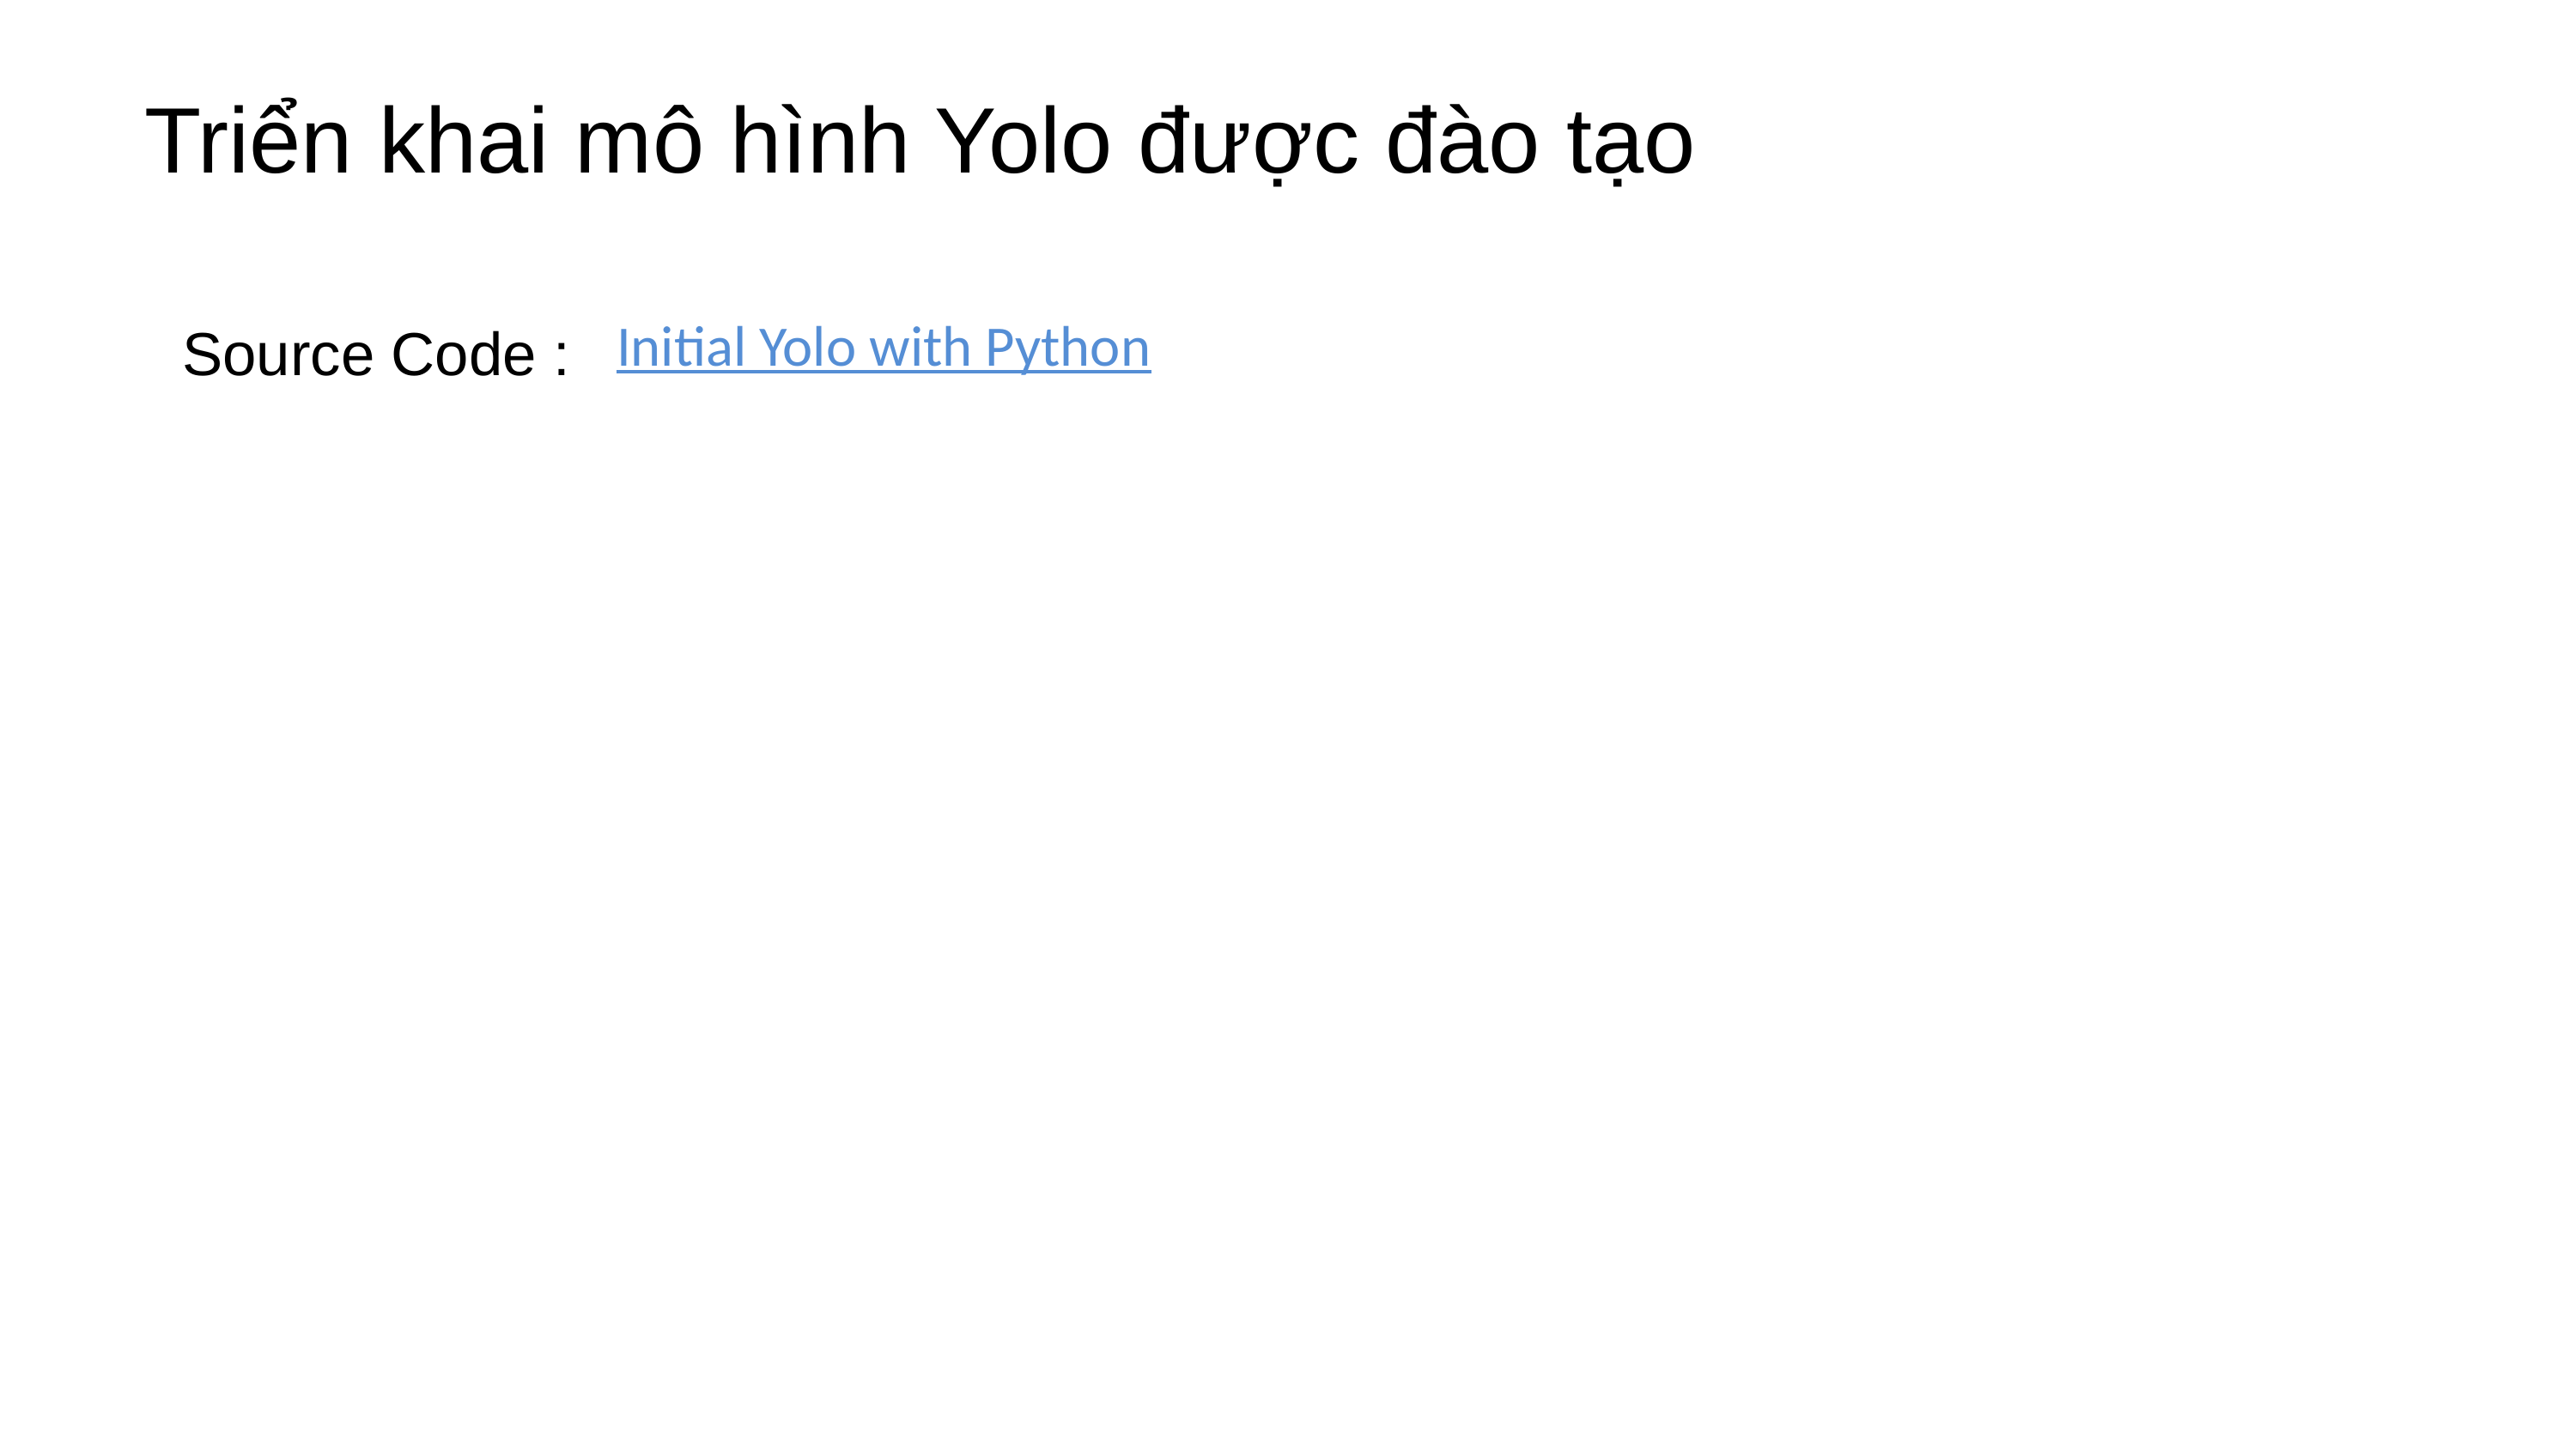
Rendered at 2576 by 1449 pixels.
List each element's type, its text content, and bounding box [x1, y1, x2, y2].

text_box Initial Yolo with Python [604, 302, 1893, 385]
text_box Triển khai mô hình Yolo được đào tạo [144, 60, 2205, 191]
text_box Source Code : [182, 302, 599, 389]
